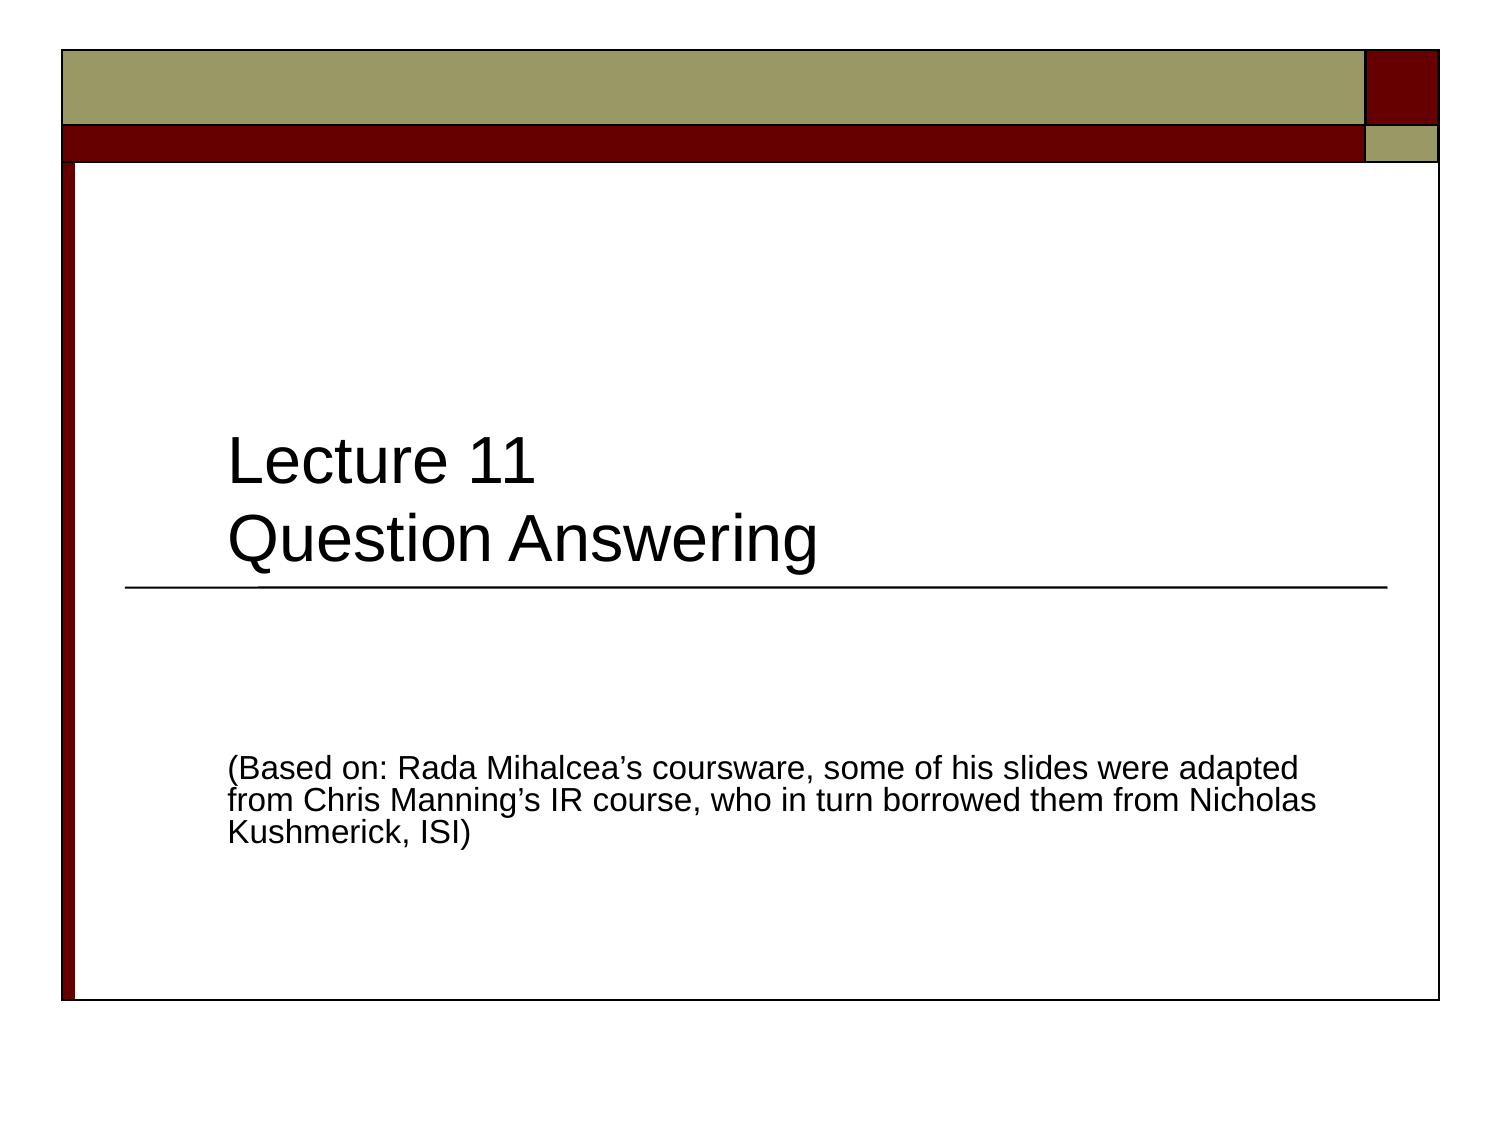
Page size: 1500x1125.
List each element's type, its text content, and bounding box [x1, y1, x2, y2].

subtitle Lecture 11 Question Answering (Based on: Rada Mihalcea’s coursware, some of his slides were adapted from Chris Manning’s IR course, who in turn borrowed them from Nicholas Kushmerick, ISI) [212, 425, 1336, 888]
